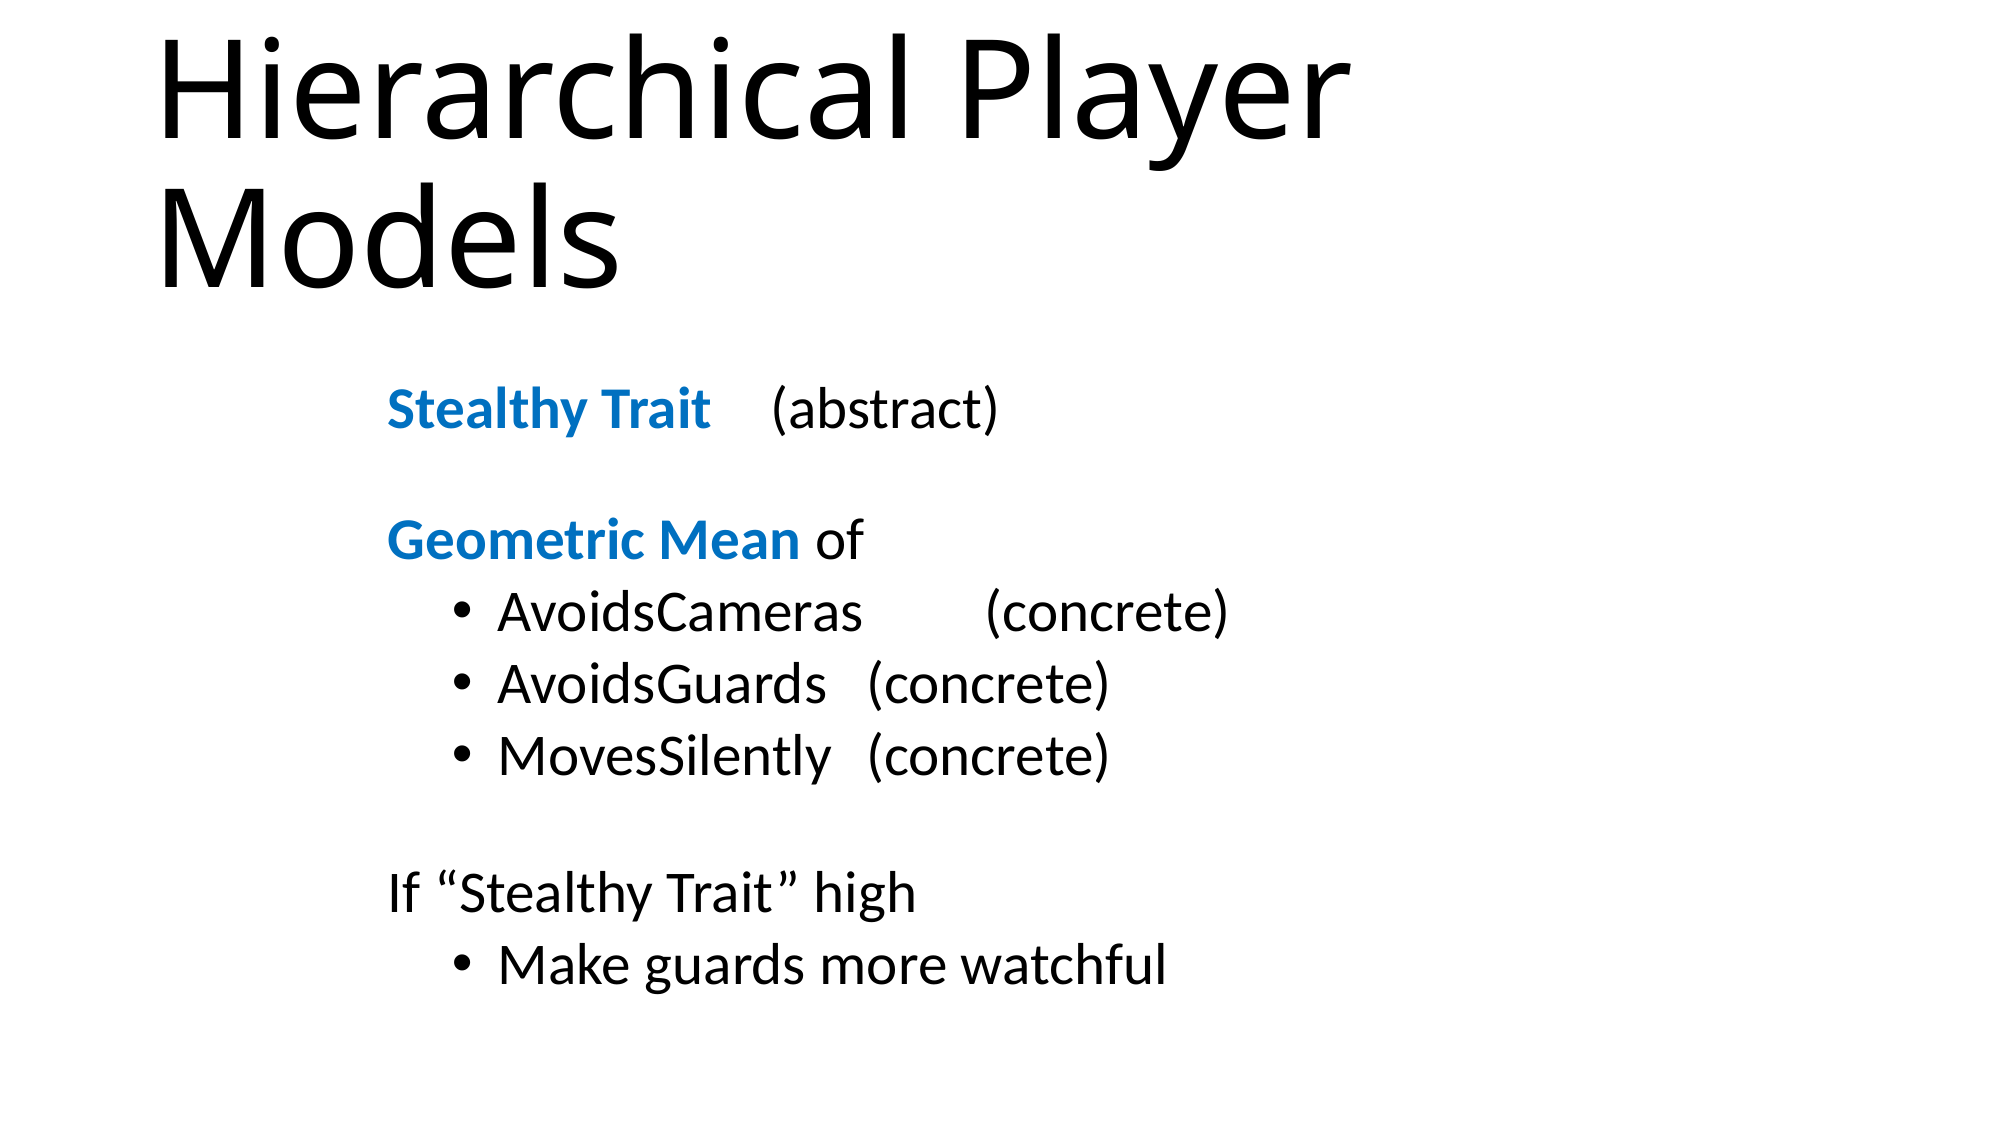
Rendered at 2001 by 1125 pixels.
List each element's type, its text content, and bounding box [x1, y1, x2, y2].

title Hierarchical Player Models [137, 59, 1863, 278]
list Stealthy Trait (abstract) Geometric Mean of AvoidsCameras (concrete) AvoidsGuards (concrete) MovesSilently (concrete) If “Stealthy Trait” high Make guards more watchful [372, 370, 1863, 1014]
